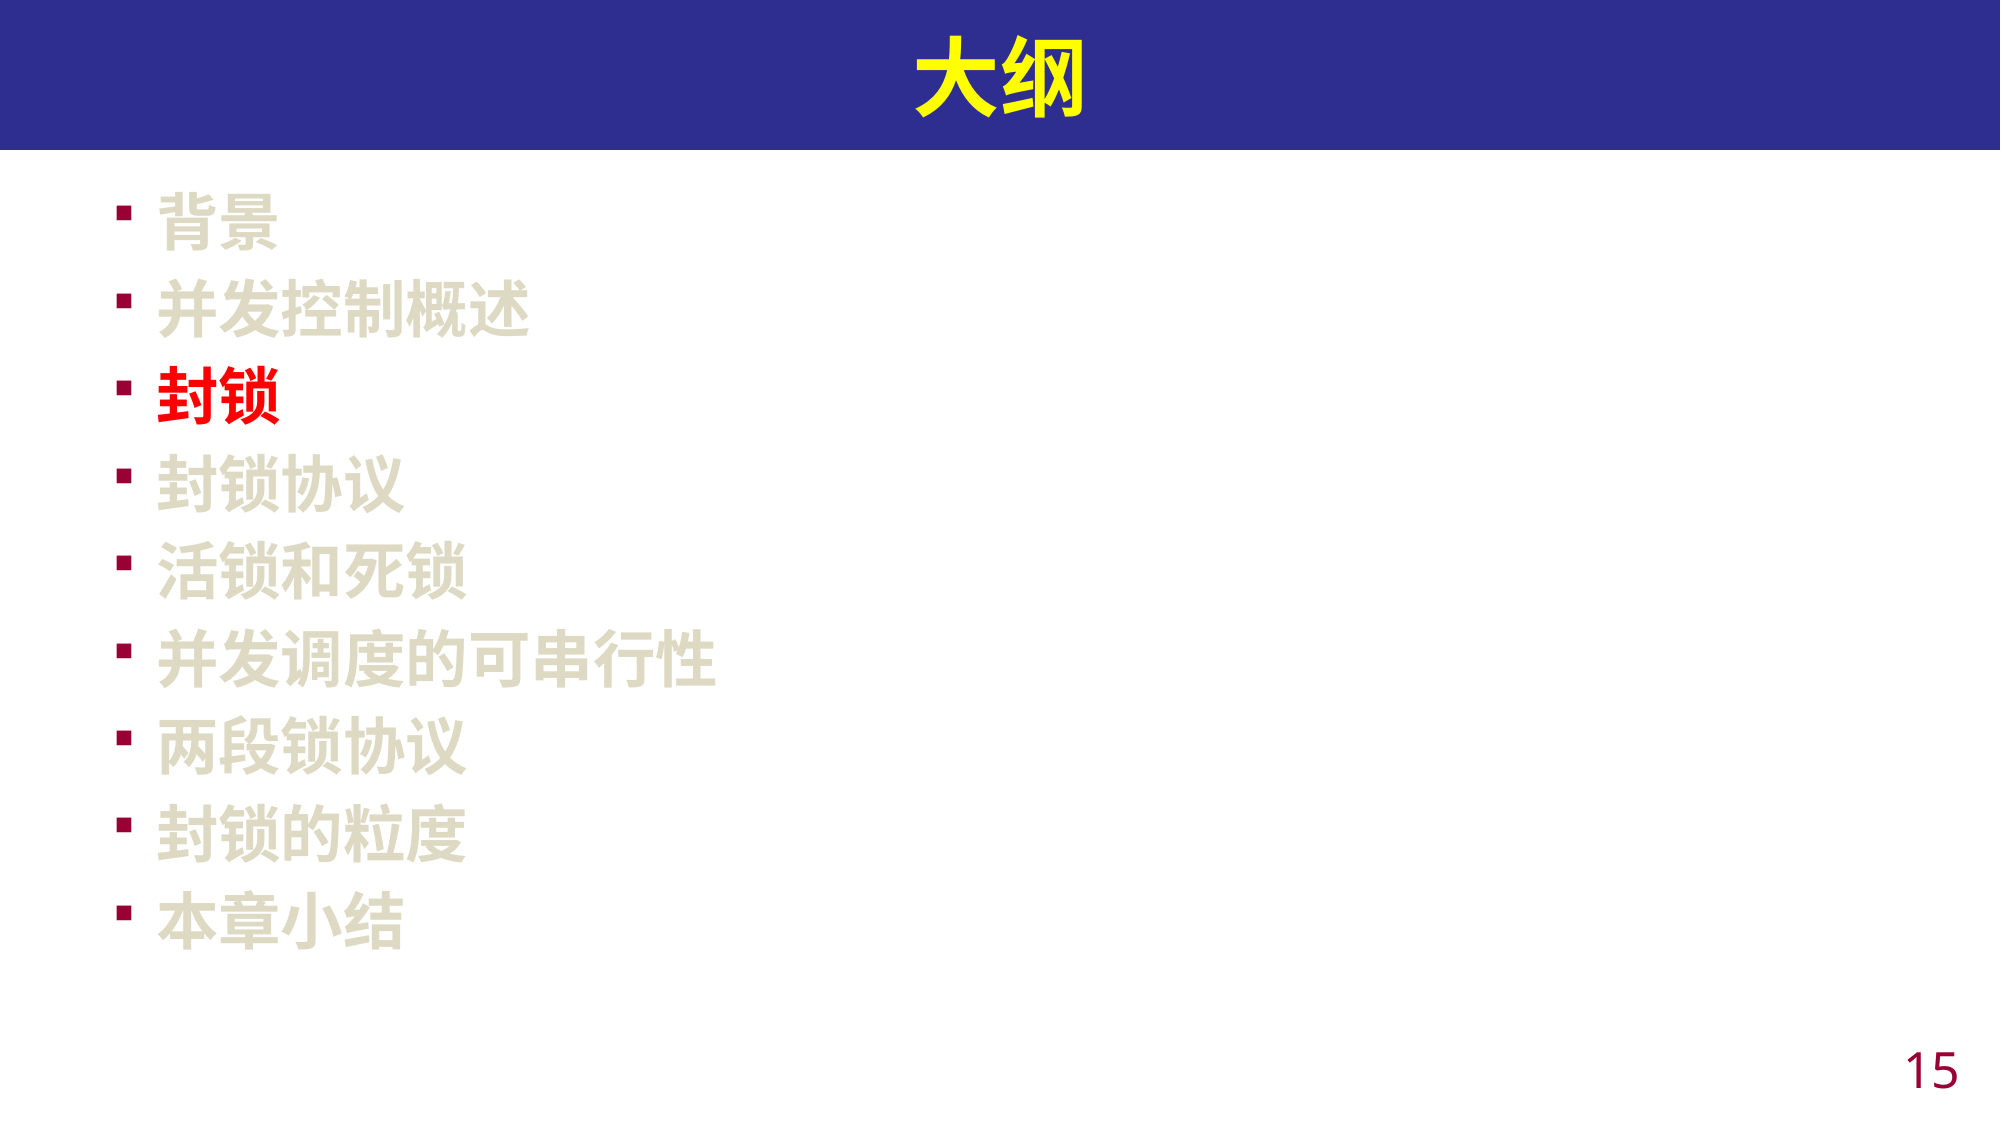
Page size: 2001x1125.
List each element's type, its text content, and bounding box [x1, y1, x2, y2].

slide_number 14 [1550, 1048, 1975, 1096]
title 大纲 [0, 0, 2000, 150]
list 背景 并发控制概述 封锁 封锁协议 活锁和死锁 并发调度的可串行性 两段锁协议 封锁的粒度 本章小结 [97, 174, 1904, 1073]
